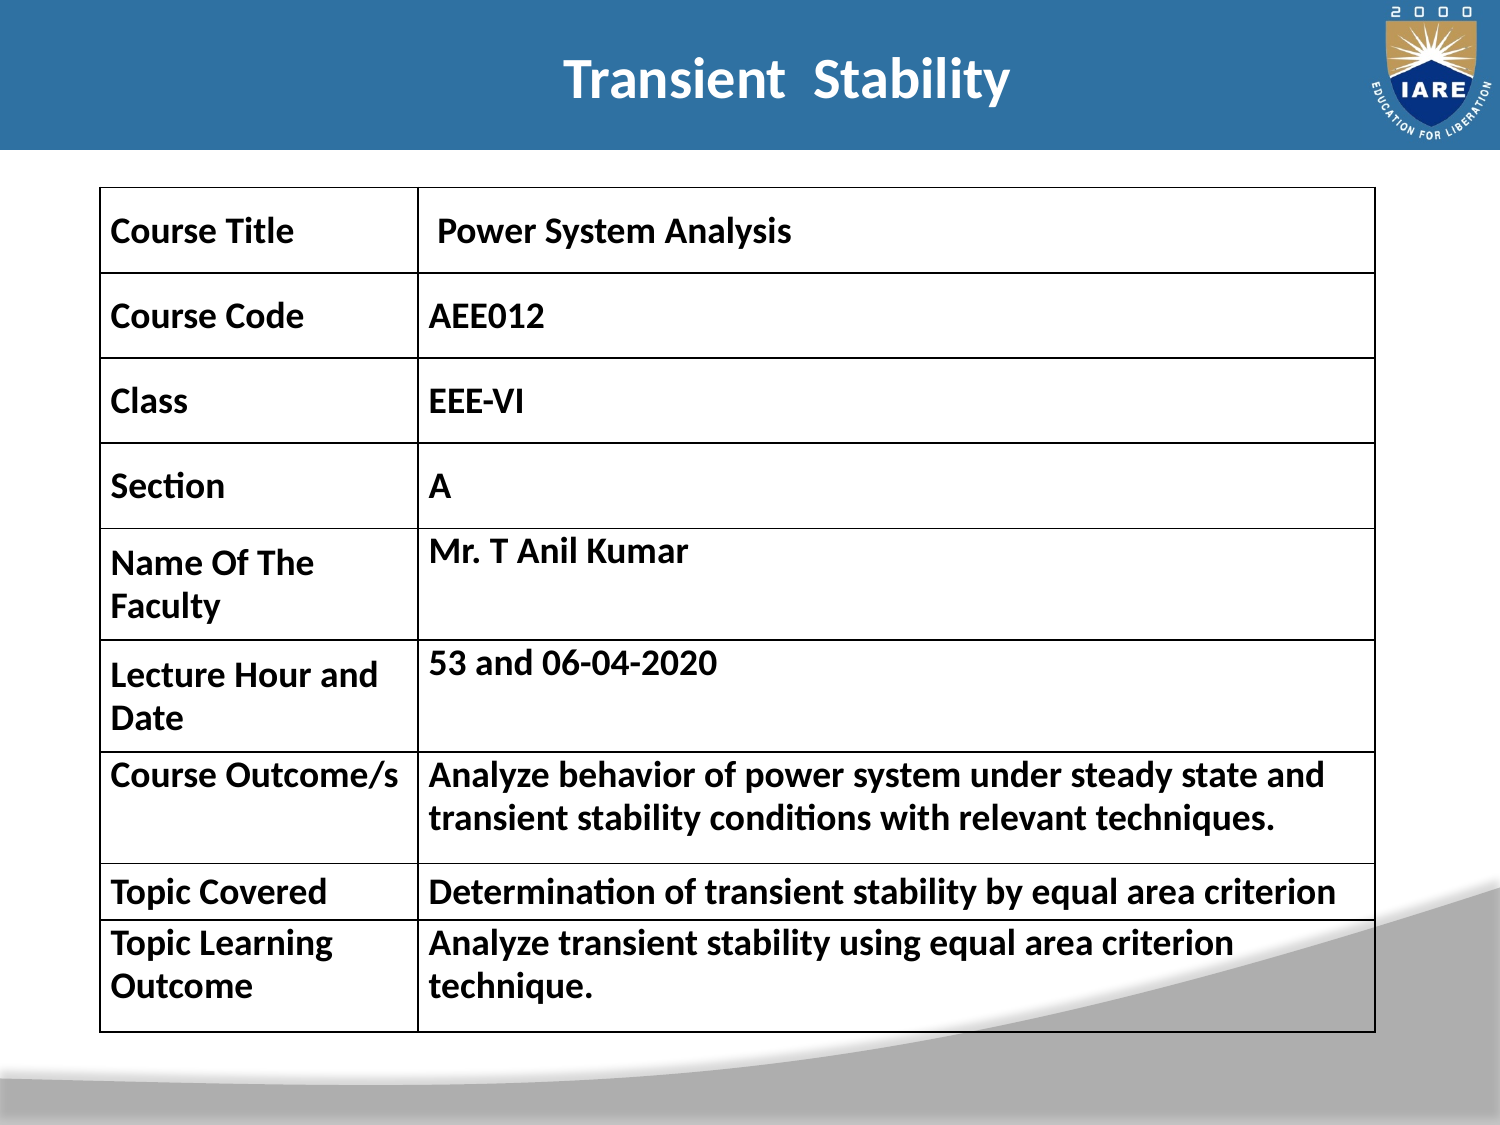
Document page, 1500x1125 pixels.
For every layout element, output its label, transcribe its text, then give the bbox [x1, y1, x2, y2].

table_cell Analyze behavior of power system under steady state and transient stability conditions with relevant techniques. [419, 753, 1374, 863]
table_cell Determination of transient stability by equal area criterion [419, 864, 1374, 919]
table_header Power System Analysis [419, 188, 1374, 272]
table_cell Class [101, 359, 417, 442]
table_cell Section [101, 444, 417, 528]
table_cell Topic Covered [101, 864, 417, 919]
table_cell Topic Learning Outcome [101, 921, 417, 1031]
table_cell A [419, 444, 1374, 528]
table_cell Course Code [101, 274, 417, 357]
table_header Course Title [101, 188, 417, 272]
table_cell EEE-VI [419, 359, 1374, 442]
table_cell Analyze transient stability using equal area criterion technique. [419, 921, 1374, 1031]
table_cell Lecture Hour and Date [101, 641, 417, 751]
table_cell AEE012 [419, 274, 1374, 357]
table_cell Mr. T Anil Kumar [419, 529, 1374, 639]
text_box Transient Stability [0, 0, 1352, 151]
table_cell 53 and 06-04-2020 [419, 641, 1374, 751]
table_cell Course Outcome/s [101, 753, 417, 863]
picture [1362, 0, 1500, 148]
table_cell Name Of The Faculty [101, 529, 417, 639]
